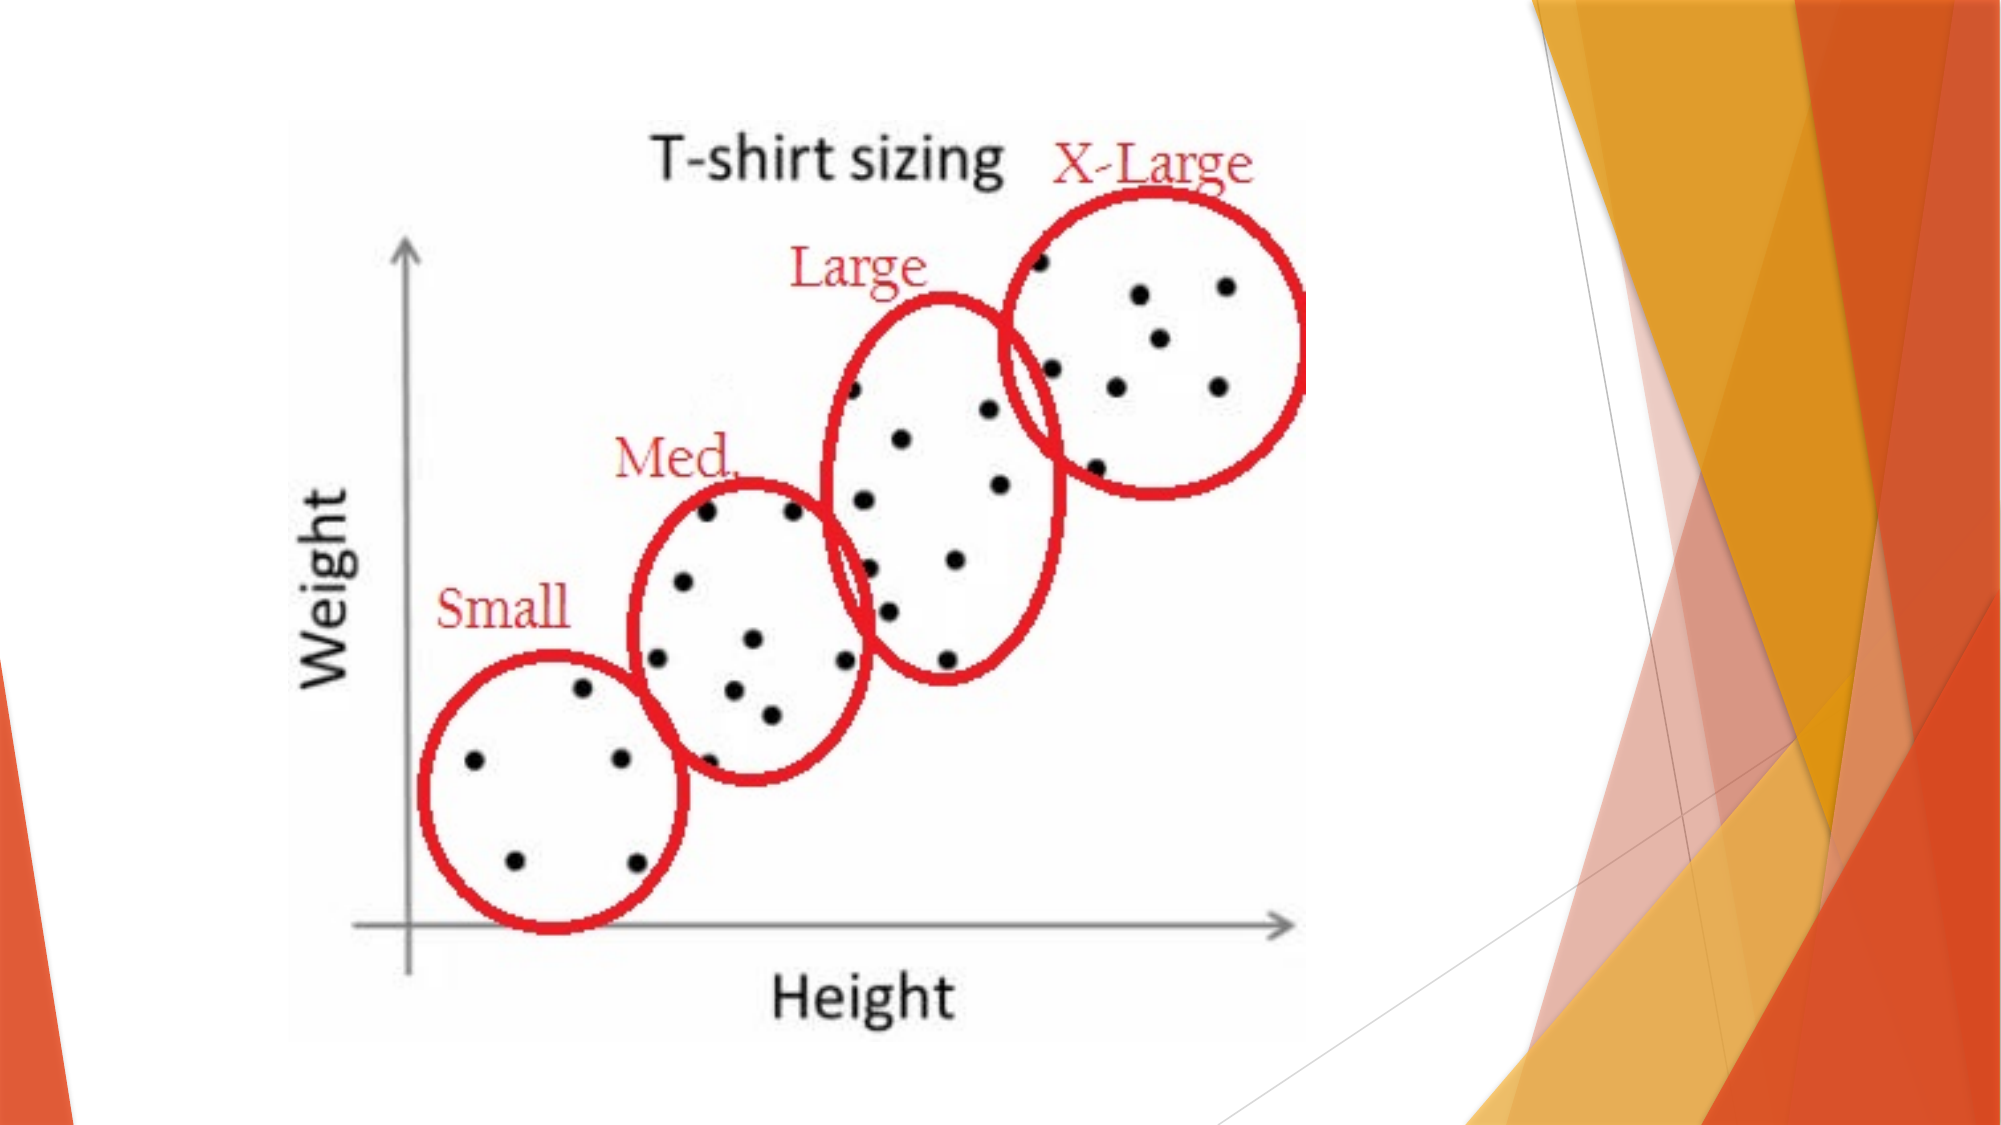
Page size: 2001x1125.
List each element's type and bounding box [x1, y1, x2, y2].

picture [288, 119, 1306, 1043]
